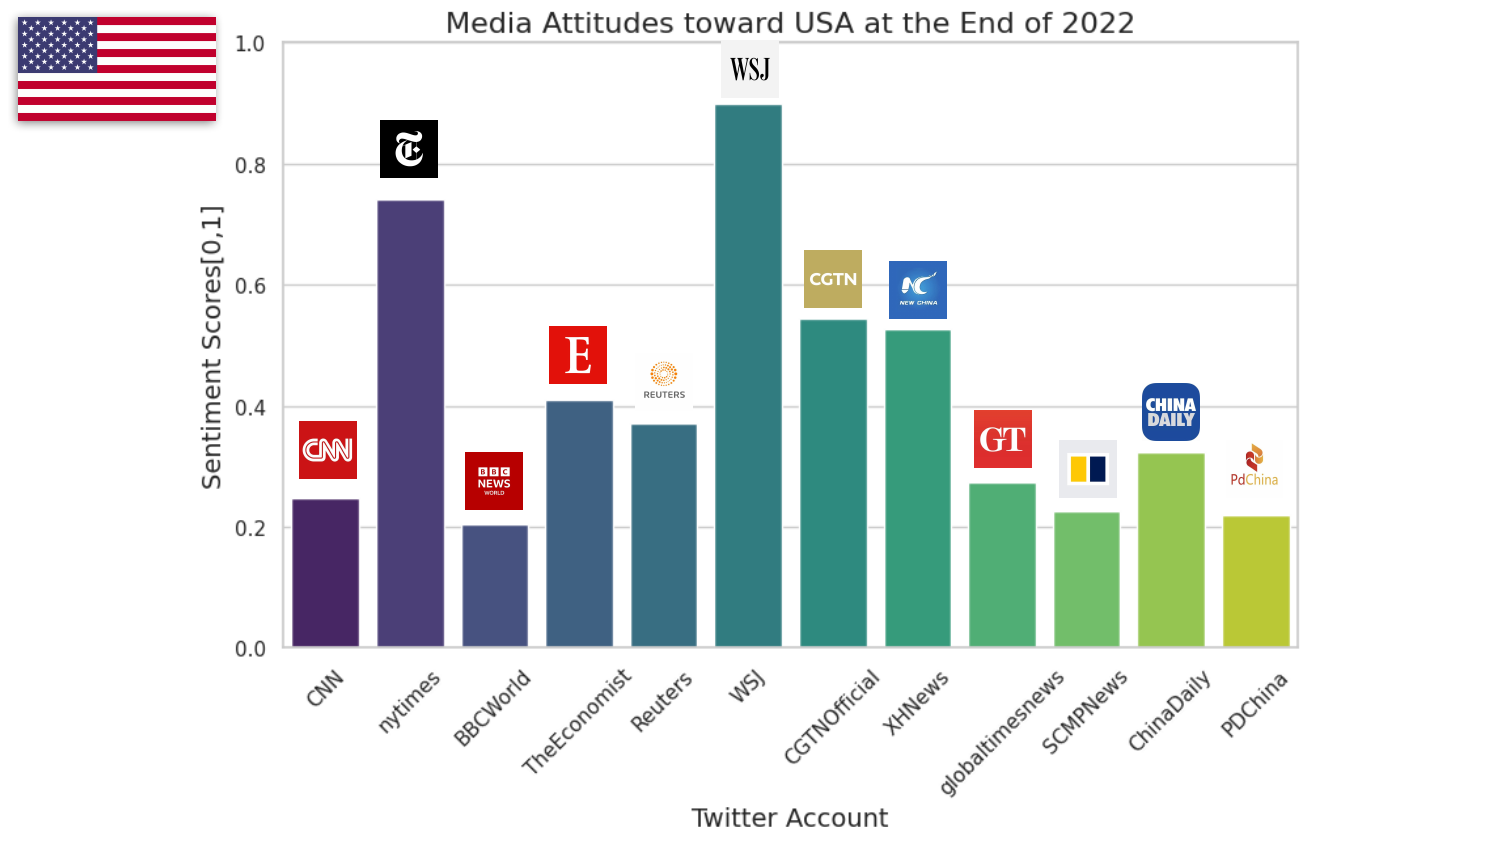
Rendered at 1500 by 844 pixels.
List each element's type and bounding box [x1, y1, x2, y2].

picture [17, 0, 1311, 844]
